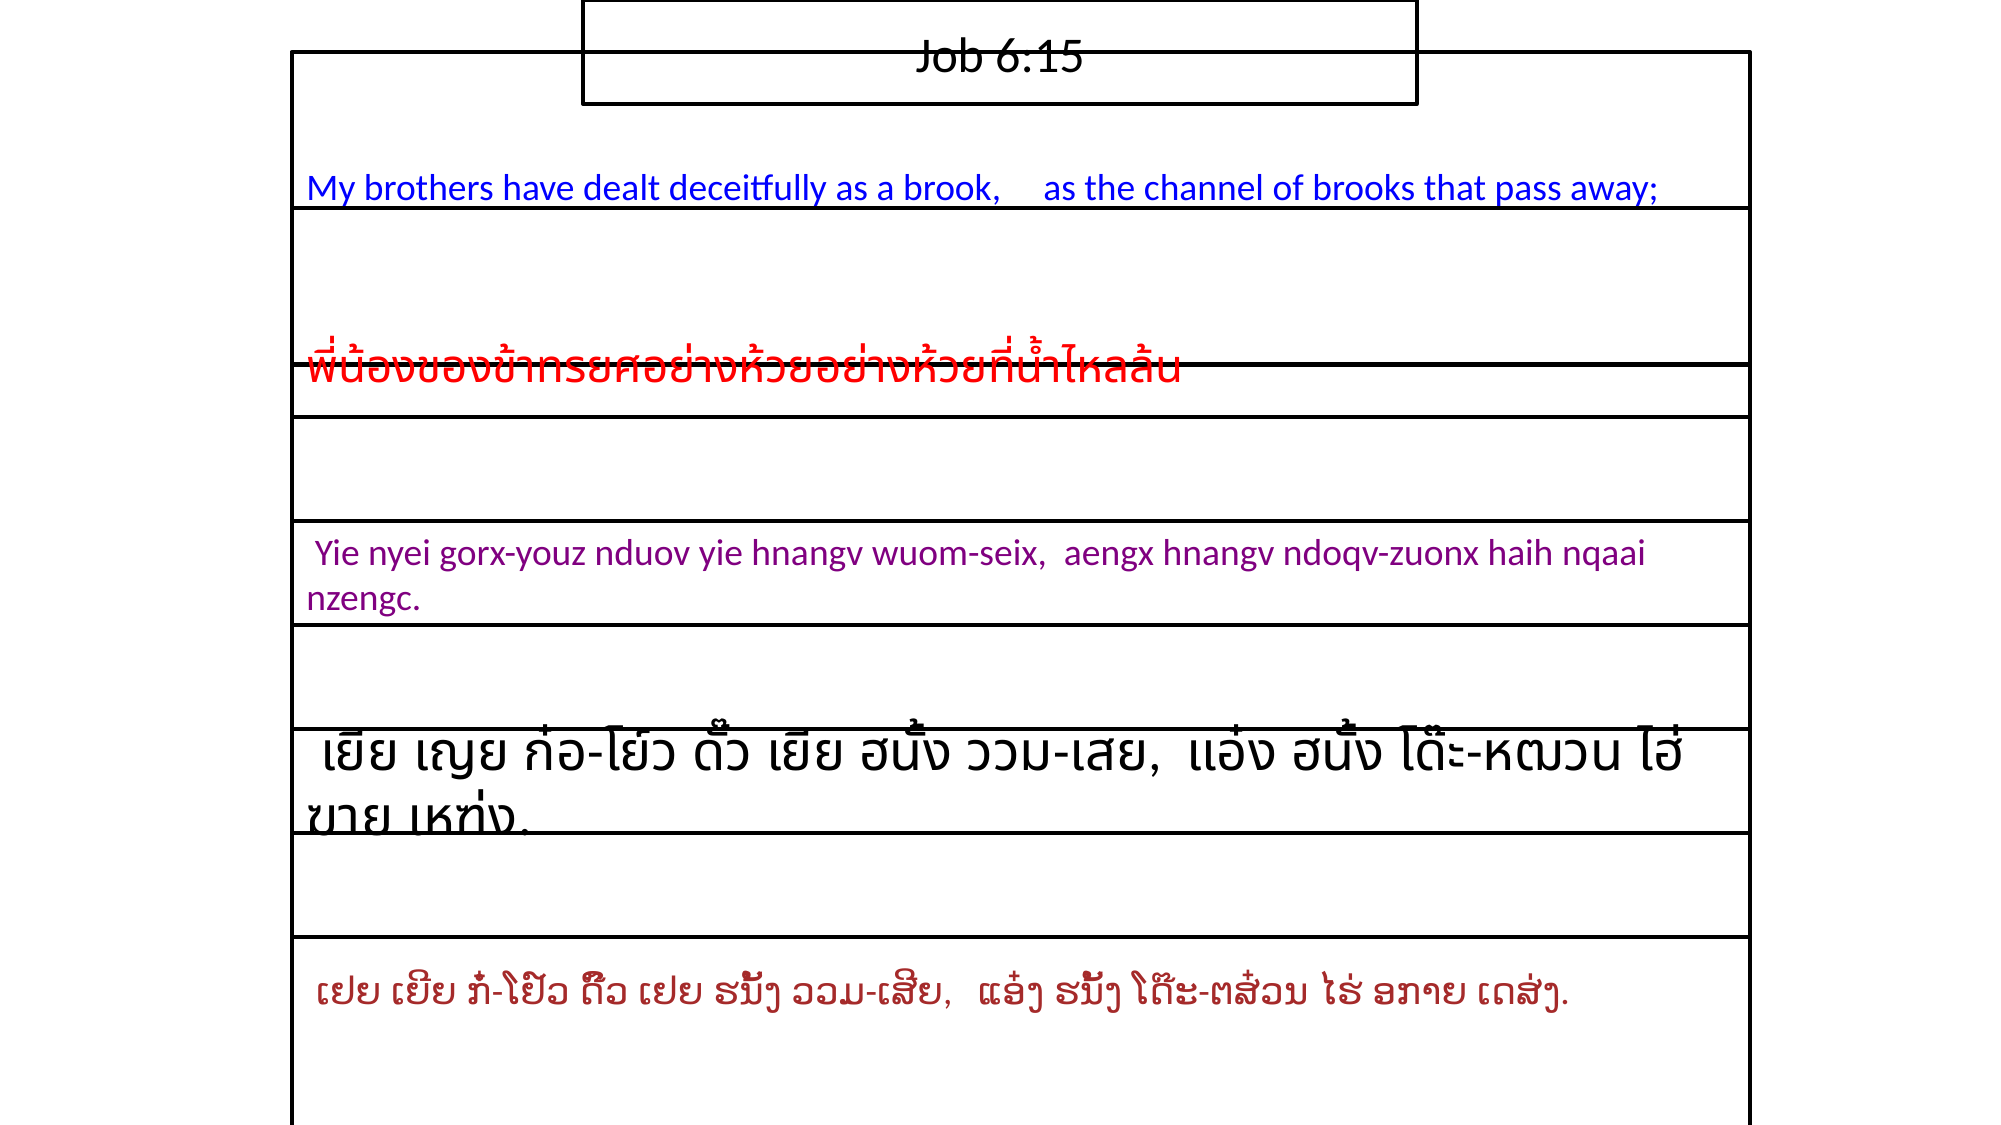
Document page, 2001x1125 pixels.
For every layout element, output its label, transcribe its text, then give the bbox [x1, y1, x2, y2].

text_box พี่​น้อง​ของ​ข้า​ทรยศ​อย่าง​ห้วยอย่าง​ห้วย​ที่​น้ำ​ไหล​ล้น [290, 206, 1752, 415]
text_box Job 6:15 [581, 0, 1419, 50]
text_box My brothers have dealt deceitfully as a brook, as the channel of brooks that pass away; [290, 50, 1752, 206]
text_box เยีย เญย ก๋อ-โย์ว ดั๊ว เยีย ฮนั้ง ววม-เสย, แอ๋ง ฮนั้ง โด๊ะ-หฒวน ไฮ่ ฆาย เหฑ่ง. [290, 623, 1752, 831]
text_box Yie nyei gorx-youz nduov yie hnangv wuom-seix, aengx hnangv ndoqv-zuonx haih nqaai nzengc. [290, 415, 1752, 623]
text_box ເຢຍ ເຍີຍ ກໍ໋-ໂຢ໌ວ ດົ໊ວ ເຢຍ ຮນັ້ງ ວວມ-ເສີຍ, ແອ໋ງ ຮນັ້ງ ໂດ໊ະ-ຕສ໋ວນ ໄຮ່ ອກາຍ ເດສ່ງ. [290, 831, 1752, 1125]
